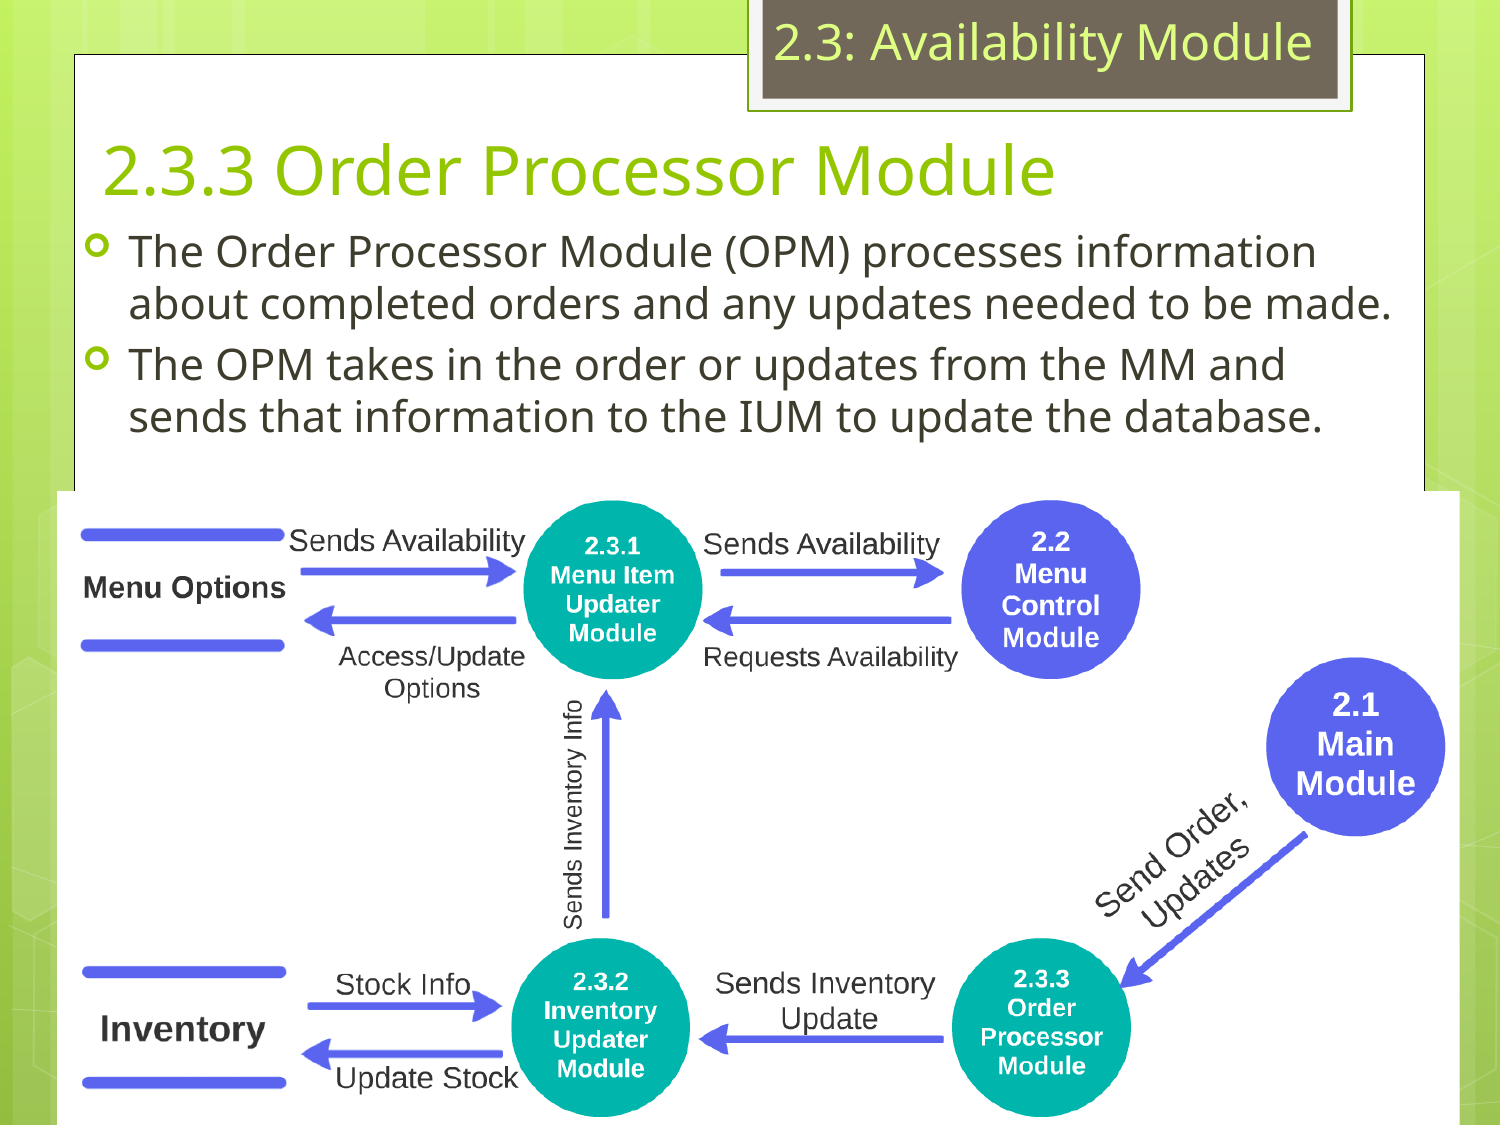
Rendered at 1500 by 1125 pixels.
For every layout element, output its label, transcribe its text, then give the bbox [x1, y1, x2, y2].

list The Order Processor Module (OPM) processes information about completed orders and any updates needed to be made. The OPM takes in the order or updates from the MM and sends that information to the IUM to update the database. [55, 216, 1413, 492]
title 2.3.3 Order Processor Module [87, 119, 1413, 216]
text_box 2.3: Availability Module [758, 3, 1359, 78]
picture [56, 491, 1460, 1125]
